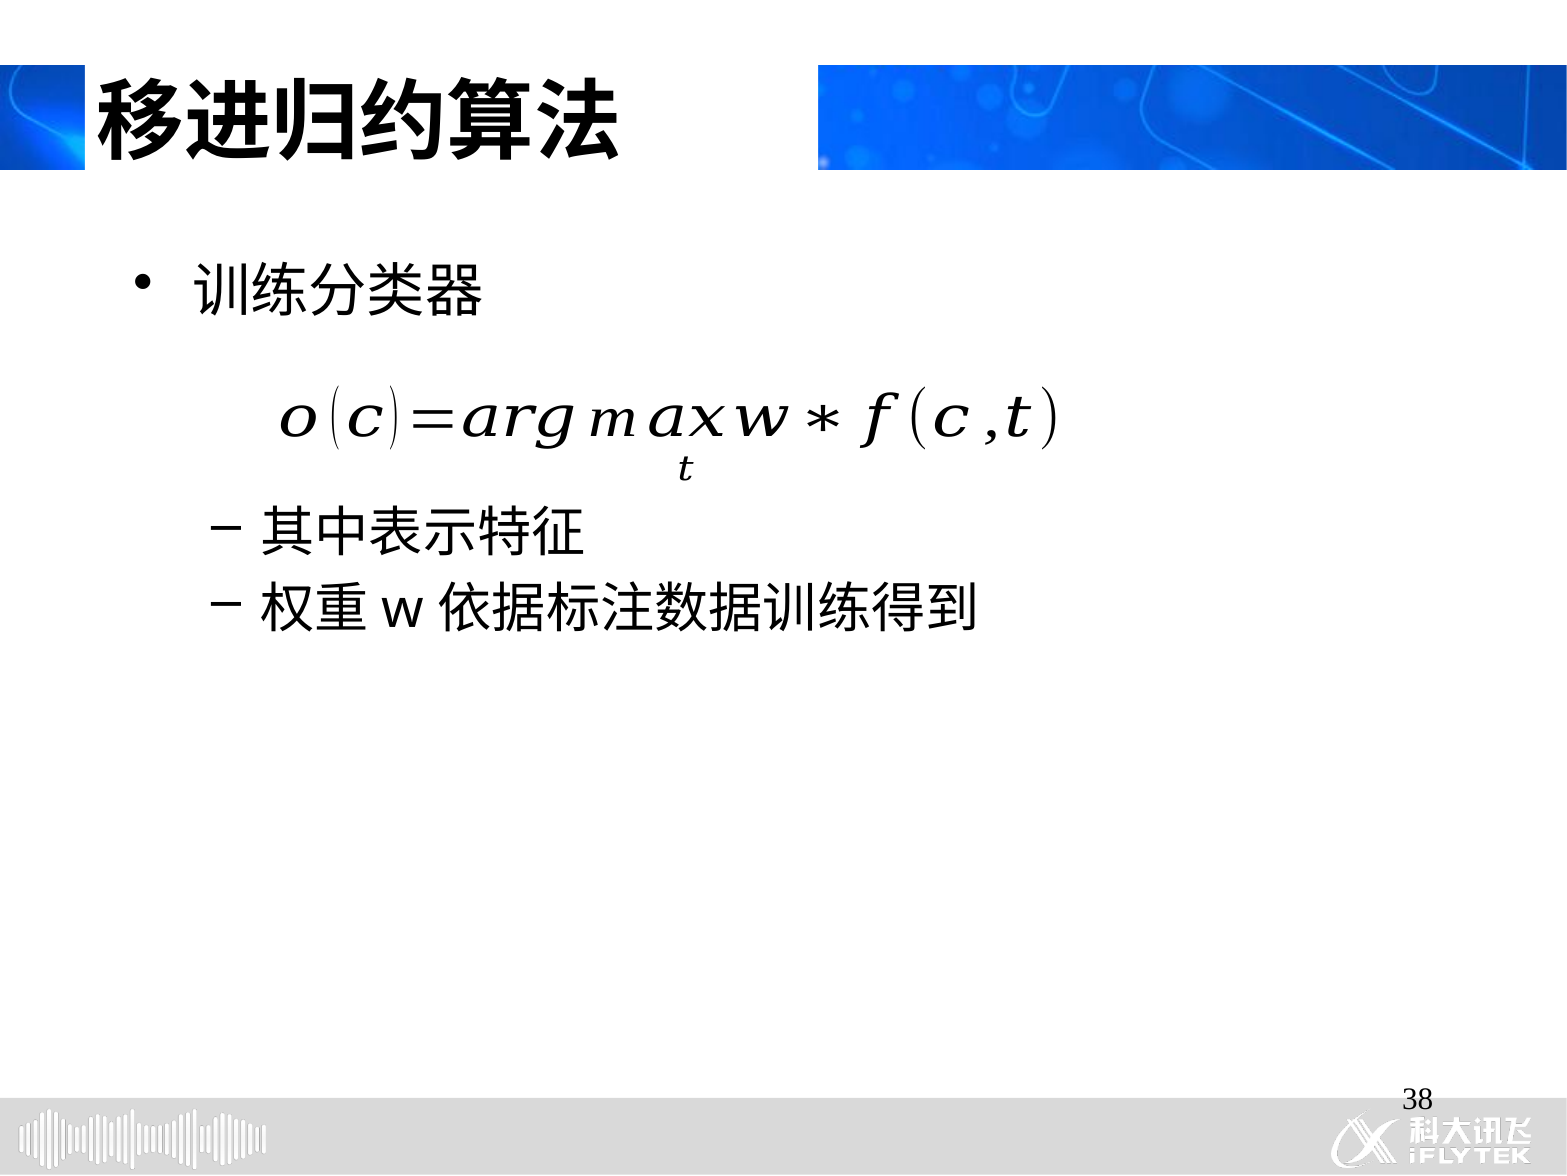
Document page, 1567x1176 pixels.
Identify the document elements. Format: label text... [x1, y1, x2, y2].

picture [18, 1108, 266, 1170]
title 移进归约算法 [84, 65, 819, 170]
picture [1331, 1108, 1531, 1168]
picture [0, 65, 84, 170]
picture [819, 65, 1567, 170]
slide_number 38 [1122, 1070, 1450, 1150]
